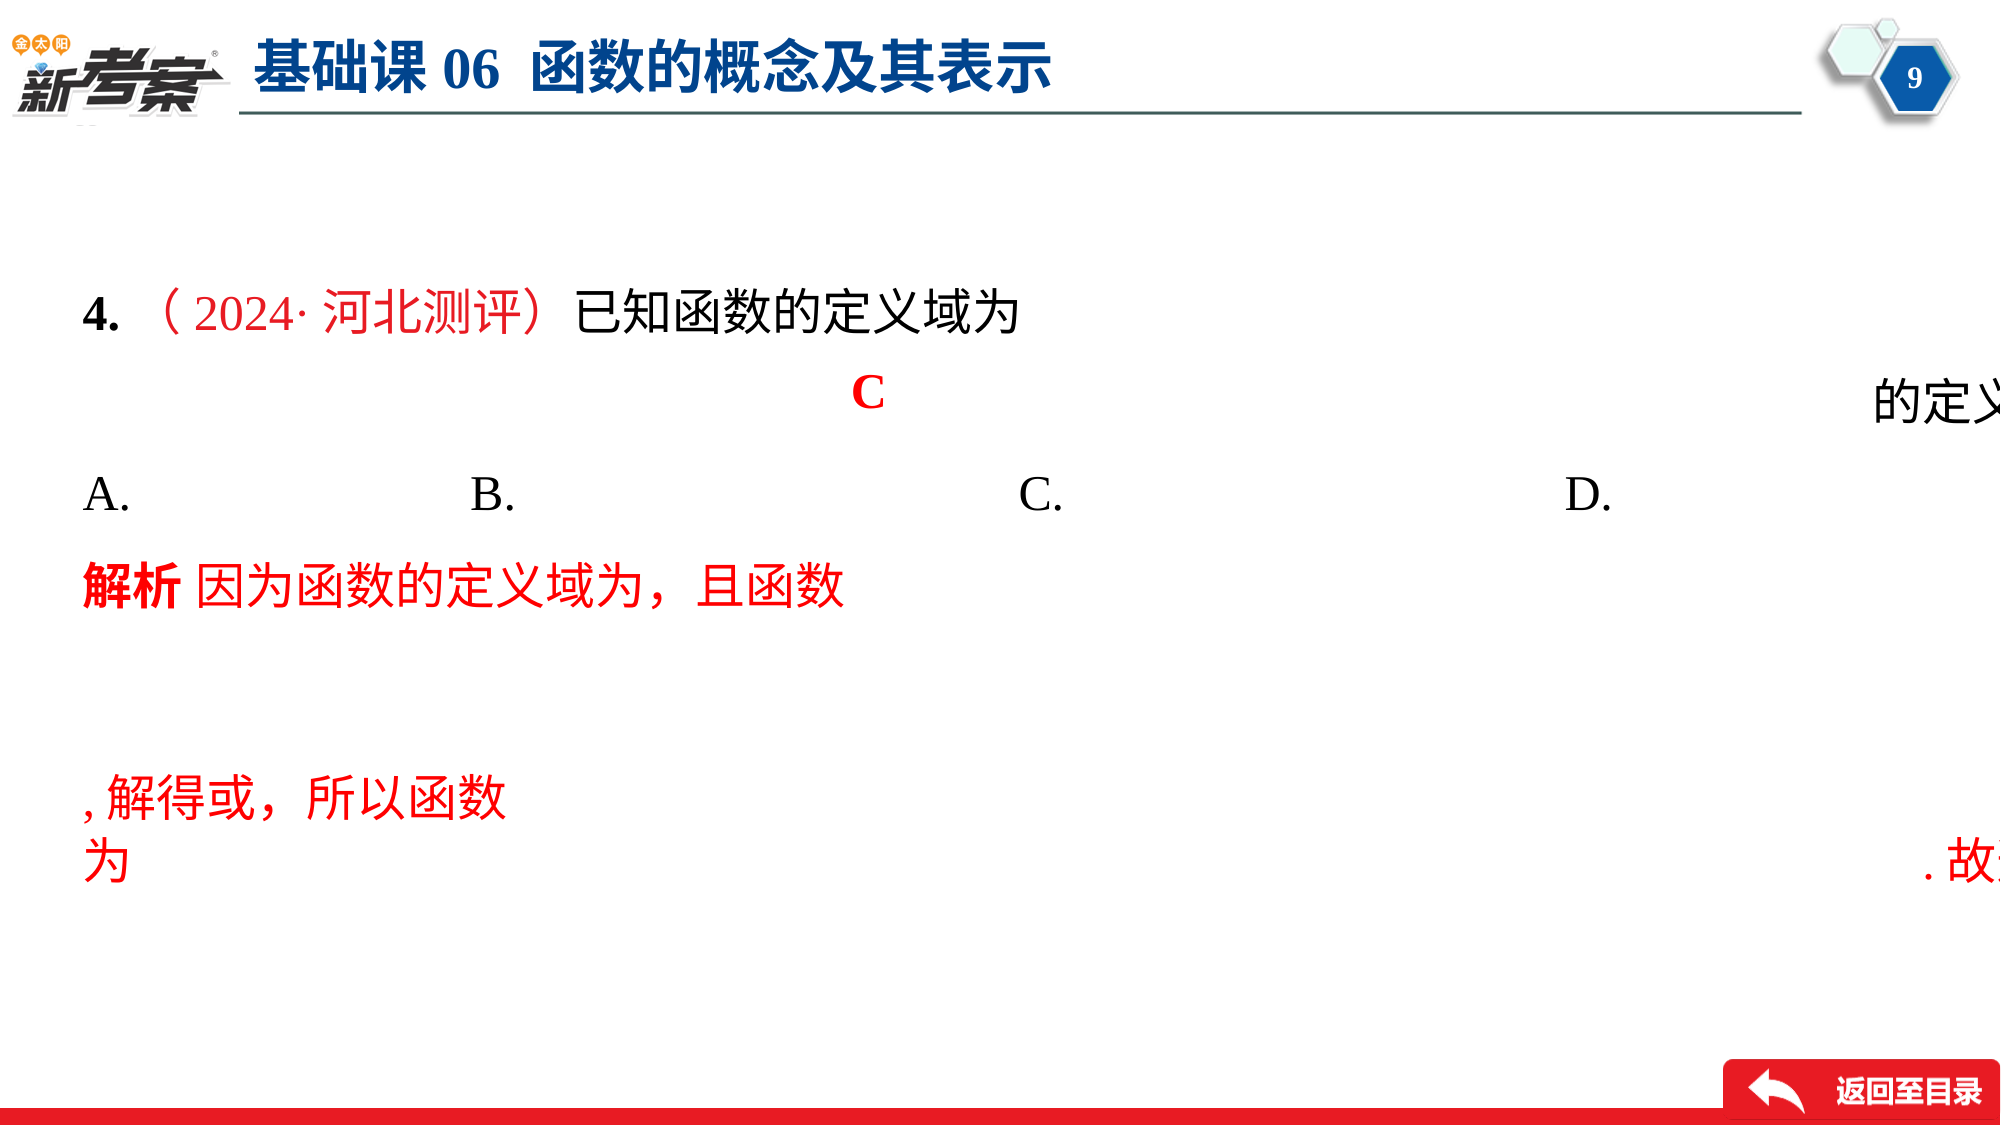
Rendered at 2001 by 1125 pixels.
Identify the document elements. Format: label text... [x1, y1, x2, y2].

text_box C [832, 357, 905, 416]
picture [0, 0, 2001, 1125]
